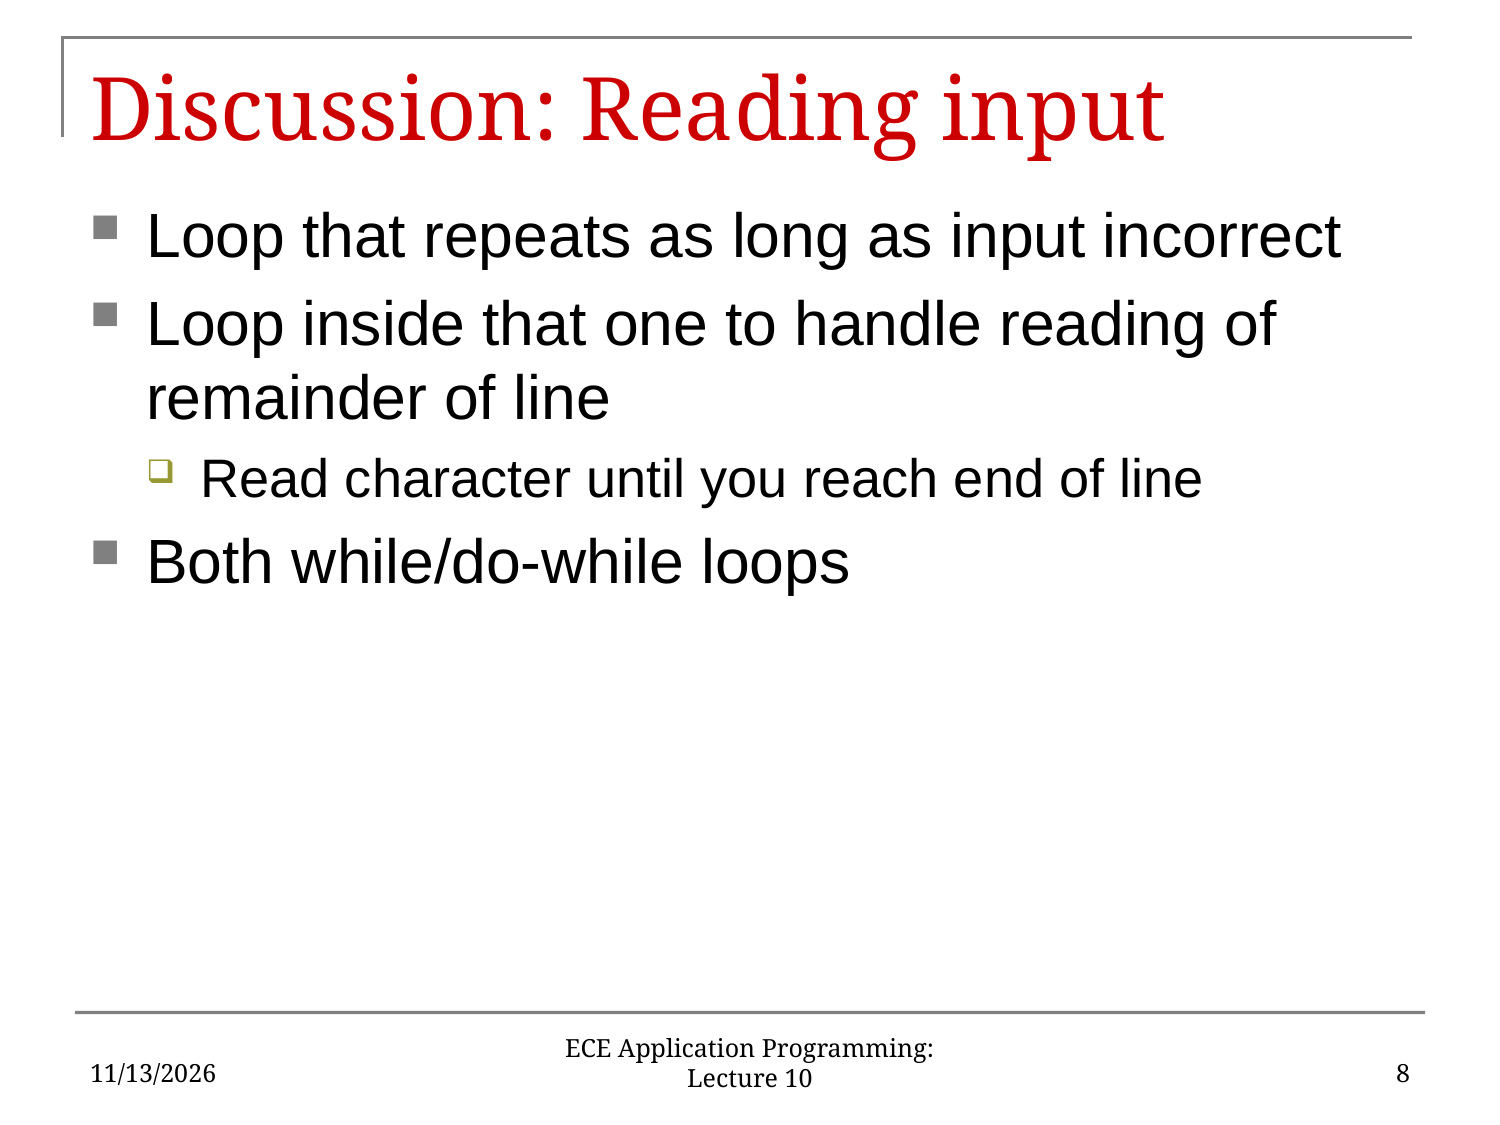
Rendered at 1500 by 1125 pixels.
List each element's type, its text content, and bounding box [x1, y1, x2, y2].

list Loop that repeats as long as input incorrect Loop inside that one to handle reading of remainder of line Read character until you reach end of line Both while/do-while loops [75, 187, 1425, 1006]
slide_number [74, 1023, 426, 1100]
title Discussion: Reading input [75, 45, 1425, 163]
footer ECE Application Programming: Lecture 10 [512, 1024, 988, 1101]
slide_number 8 [1074, 1023, 1426, 1100]
